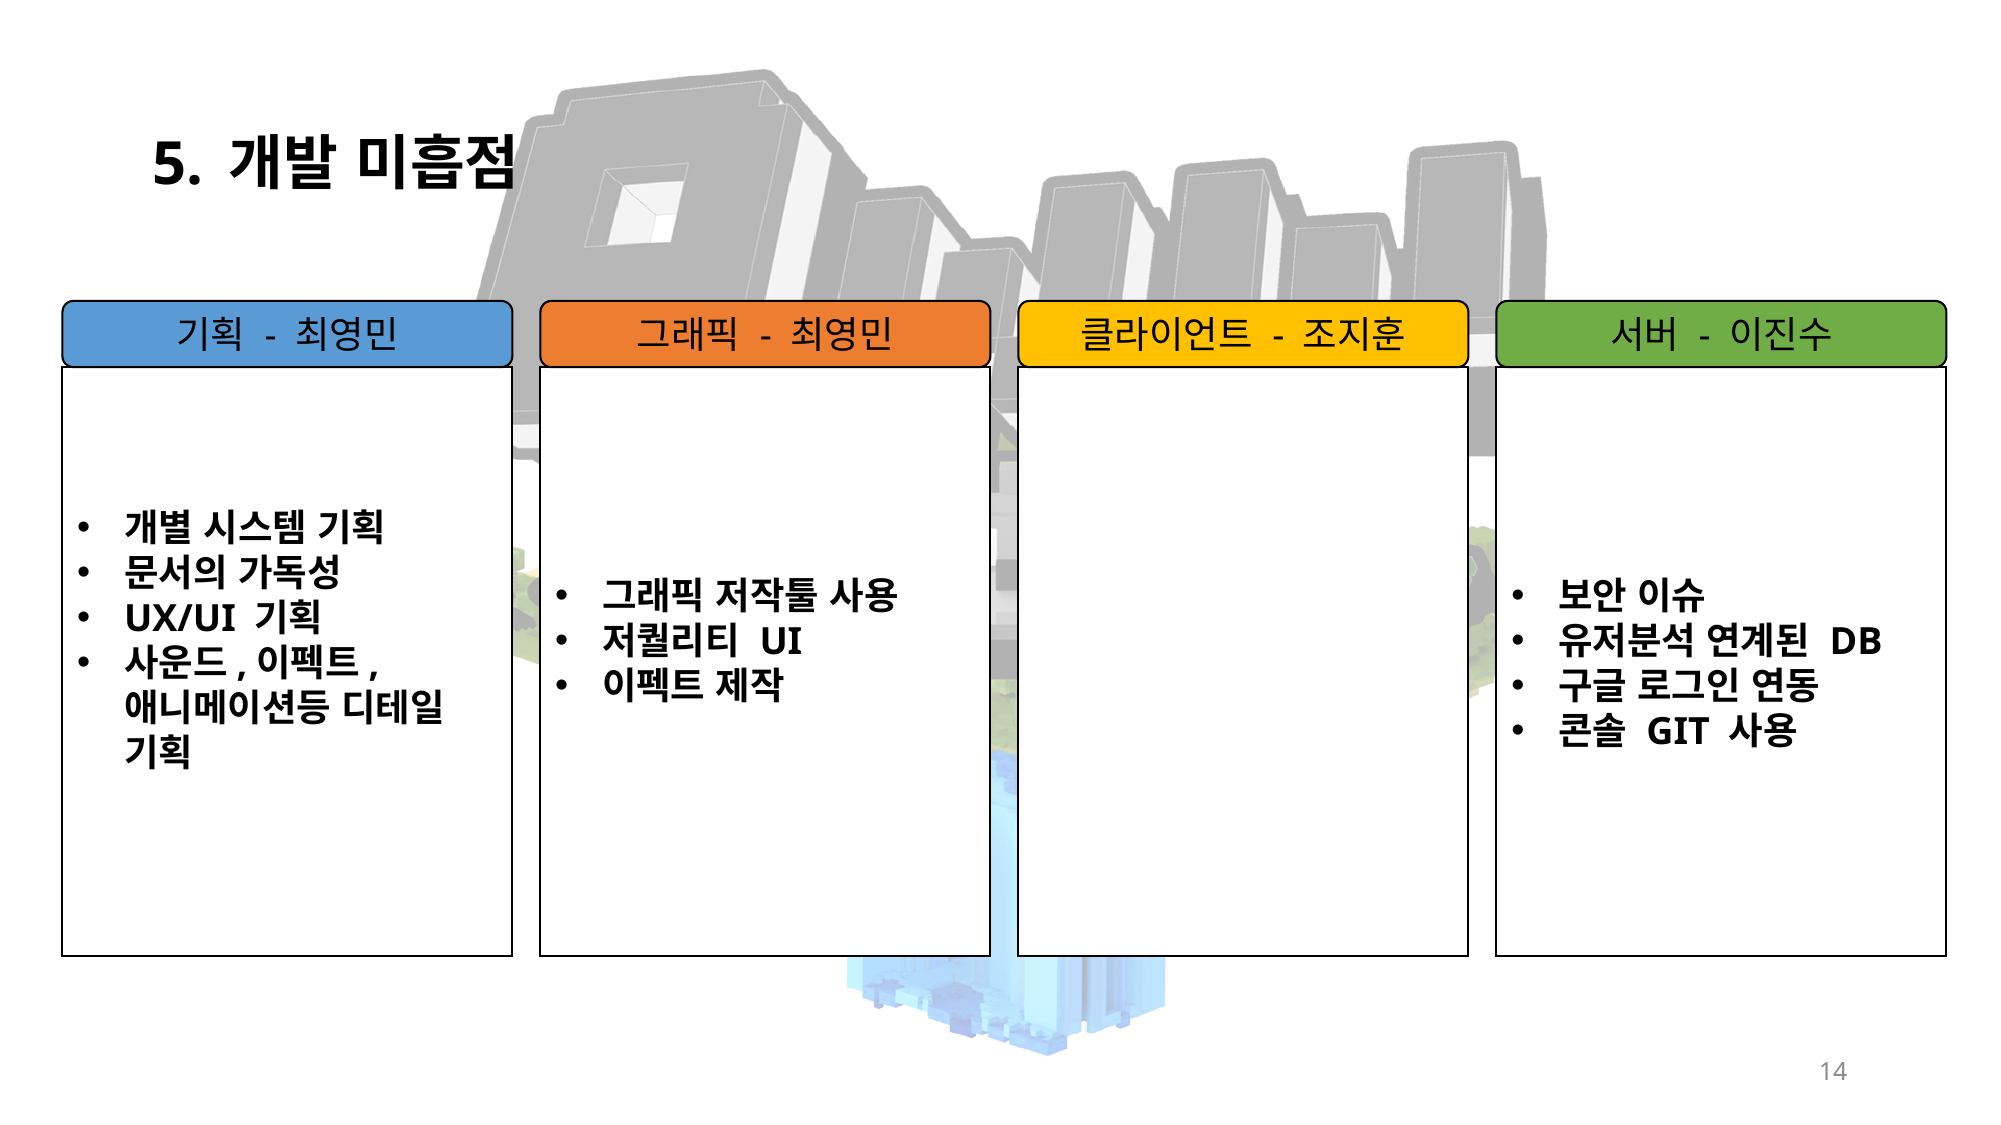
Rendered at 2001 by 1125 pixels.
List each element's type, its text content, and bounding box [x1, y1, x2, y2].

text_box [62, 300, 513, 957]
slide_number 14 [1412, 1042, 1863, 1103]
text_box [1018, 300, 1469, 957]
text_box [540, 300, 991, 957]
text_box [1496, 300, 1947, 957]
title 5. 개발 미흡점 [137, 59, 1863, 278]
